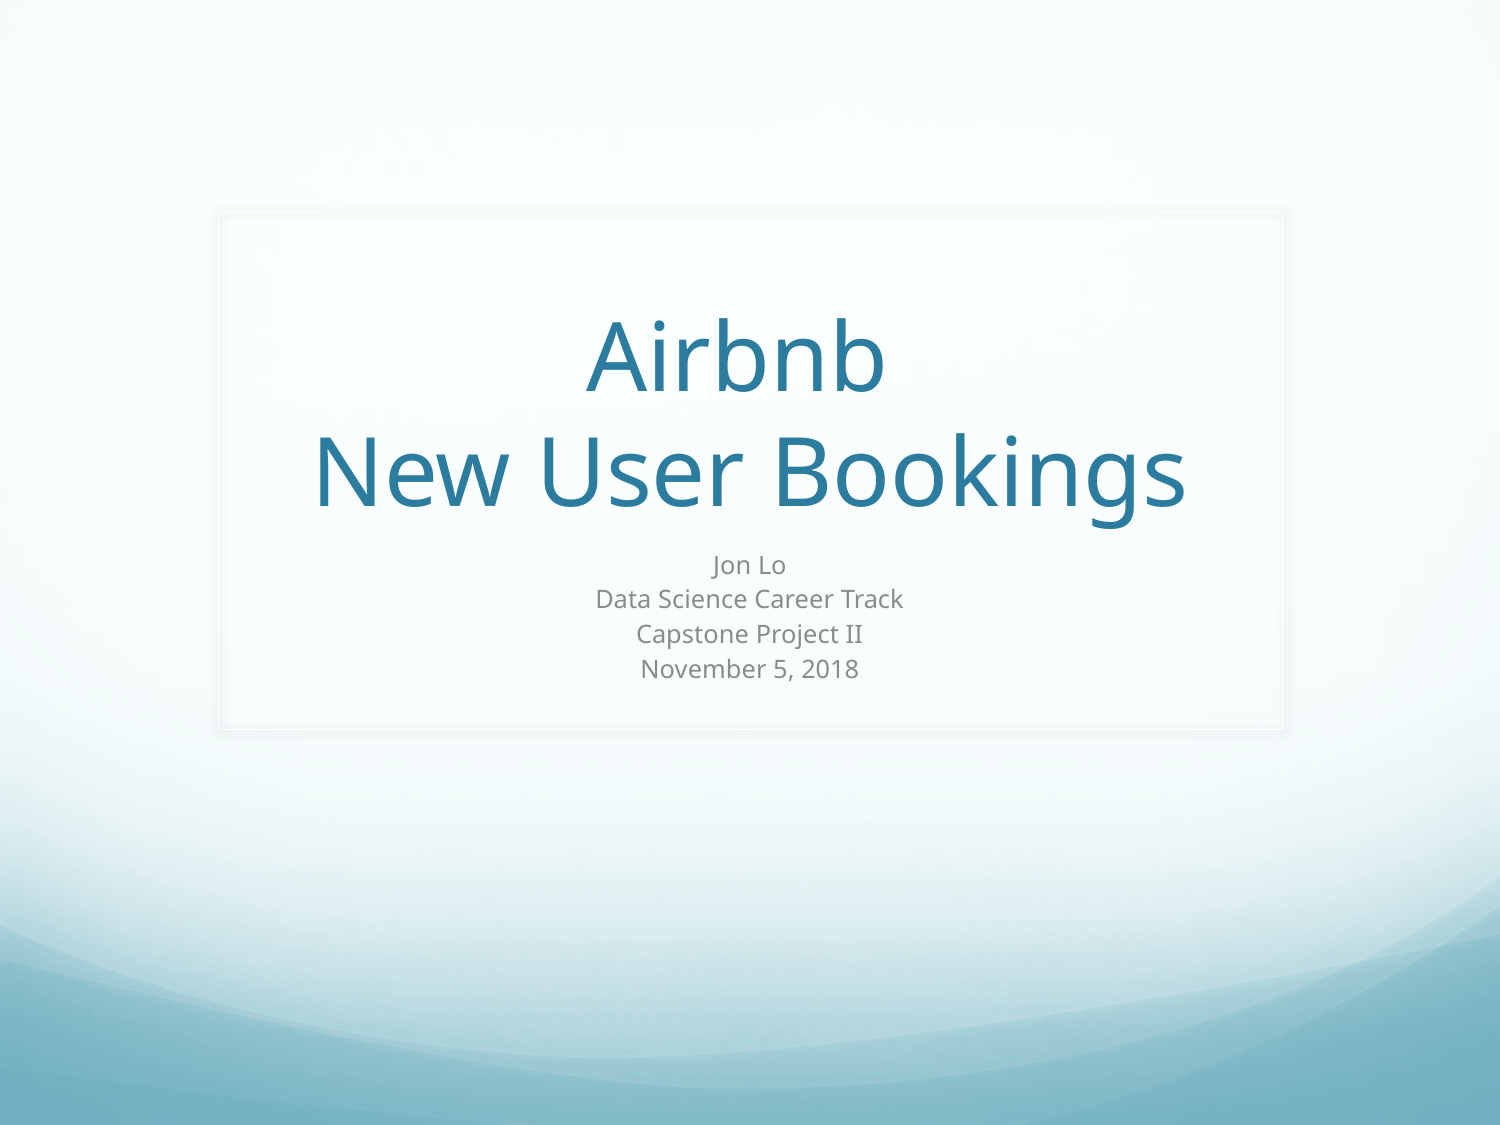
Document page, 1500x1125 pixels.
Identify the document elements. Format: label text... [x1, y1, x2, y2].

subtitle Jon Lo Data Science Career Track Capstone Project II November 5, 2018 [217, 541, 1283, 692]
title Airbnb New User Bookings [217, 249, 1283, 533]
